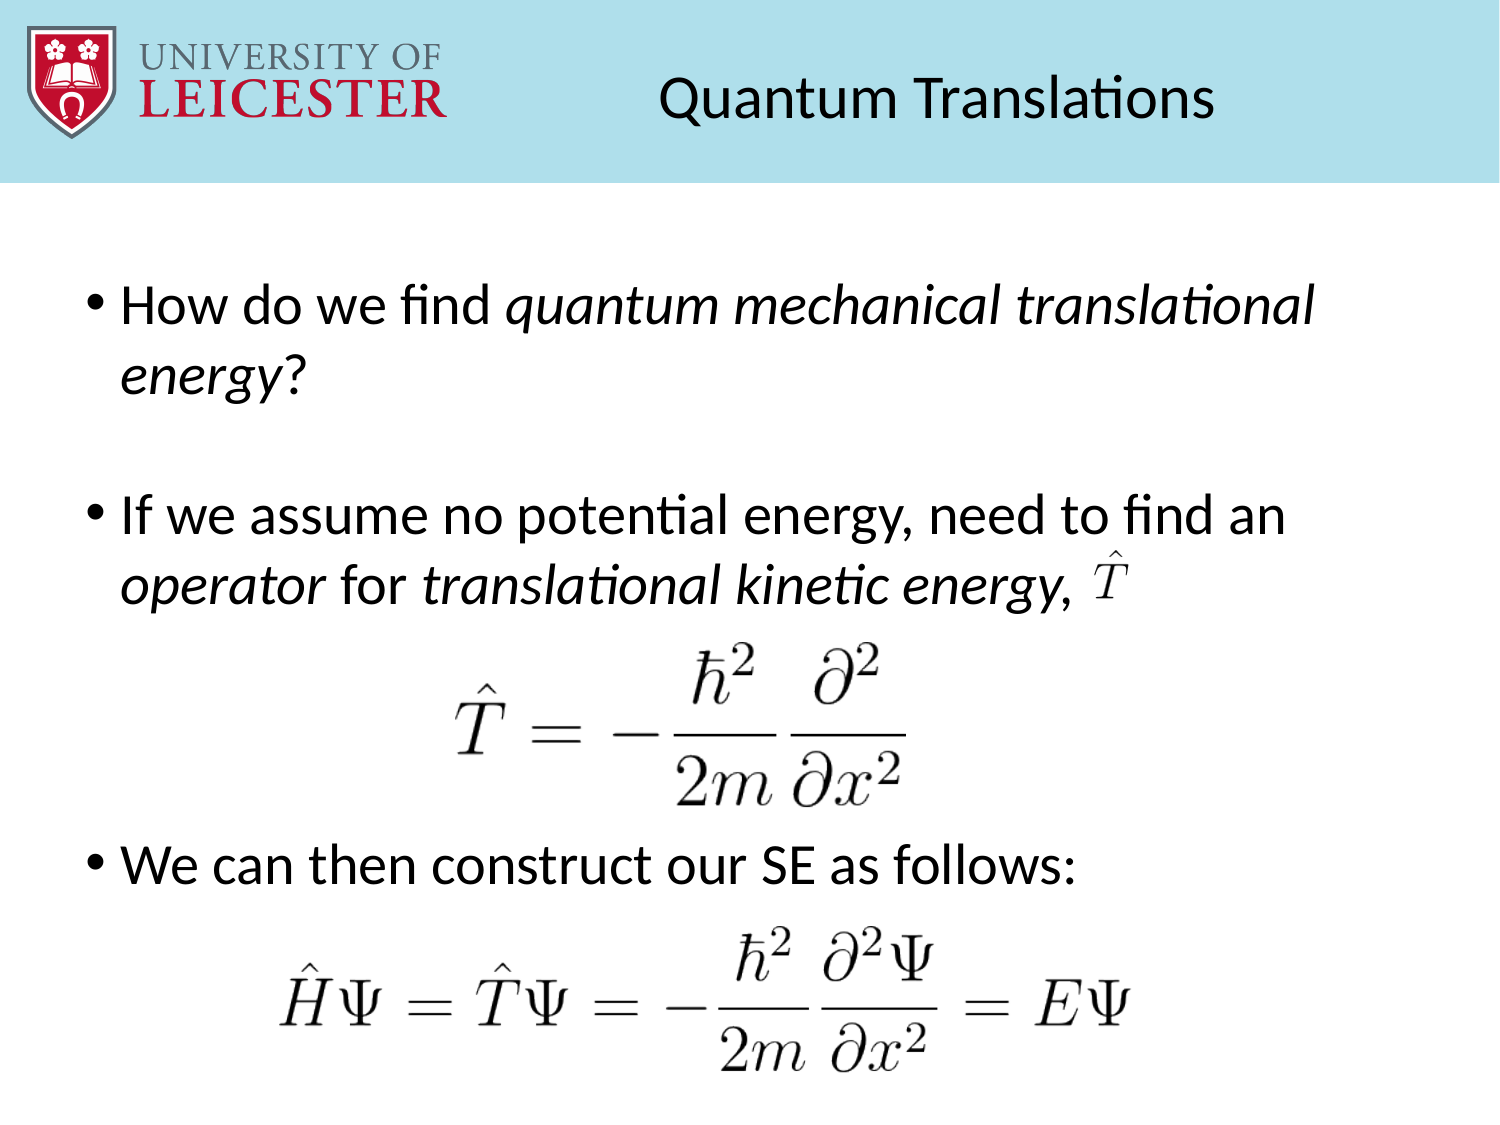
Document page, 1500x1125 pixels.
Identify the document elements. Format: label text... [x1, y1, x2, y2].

picture [1094, 549, 1129, 599]
picture [454, 642, 906, 809]
text_box How do we find quantum mechanical translational energy? If we assume no potential energy, need to find an operator for translational kinetic energy, We can then construct our SE as follows: [74, 260, 1428, 902]
text_box [0, 0, 1500, 184]
picture [279, 926, 1132, 1074]
picture [27, 26, 447, 139]
text_box Quantum Translations [455, 50, 1420, 137]
